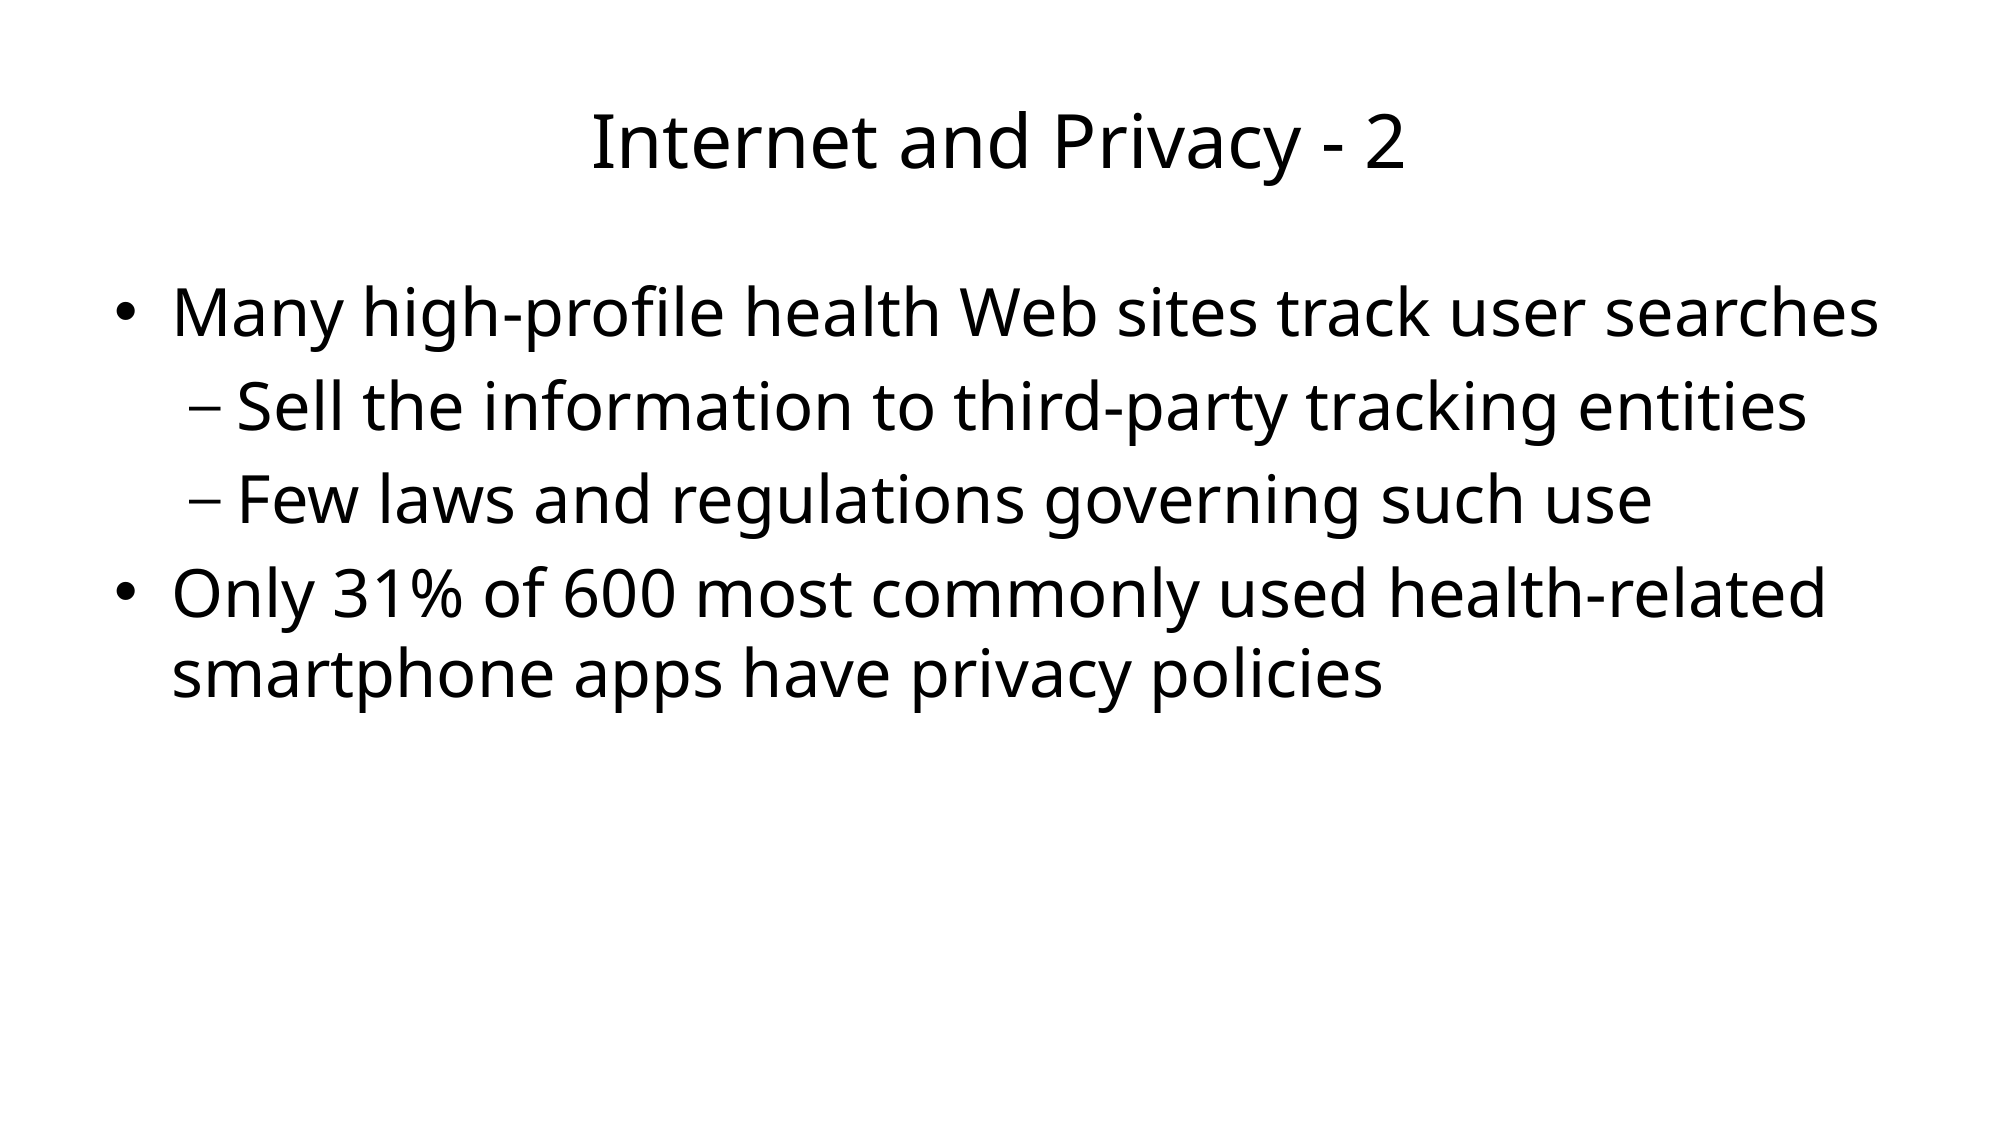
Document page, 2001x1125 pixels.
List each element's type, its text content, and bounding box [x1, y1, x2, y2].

title Internet and Privacy - 2 [99, 45, 1900, 233]
list Many high-profile health Web sites track user searches Sell the information to third-party tracking entities Few laws and regulations governing such use Only 31% of 600 most commonly used health-related smartphone apps have privacy policies [99, 262, 1900, 1013]
